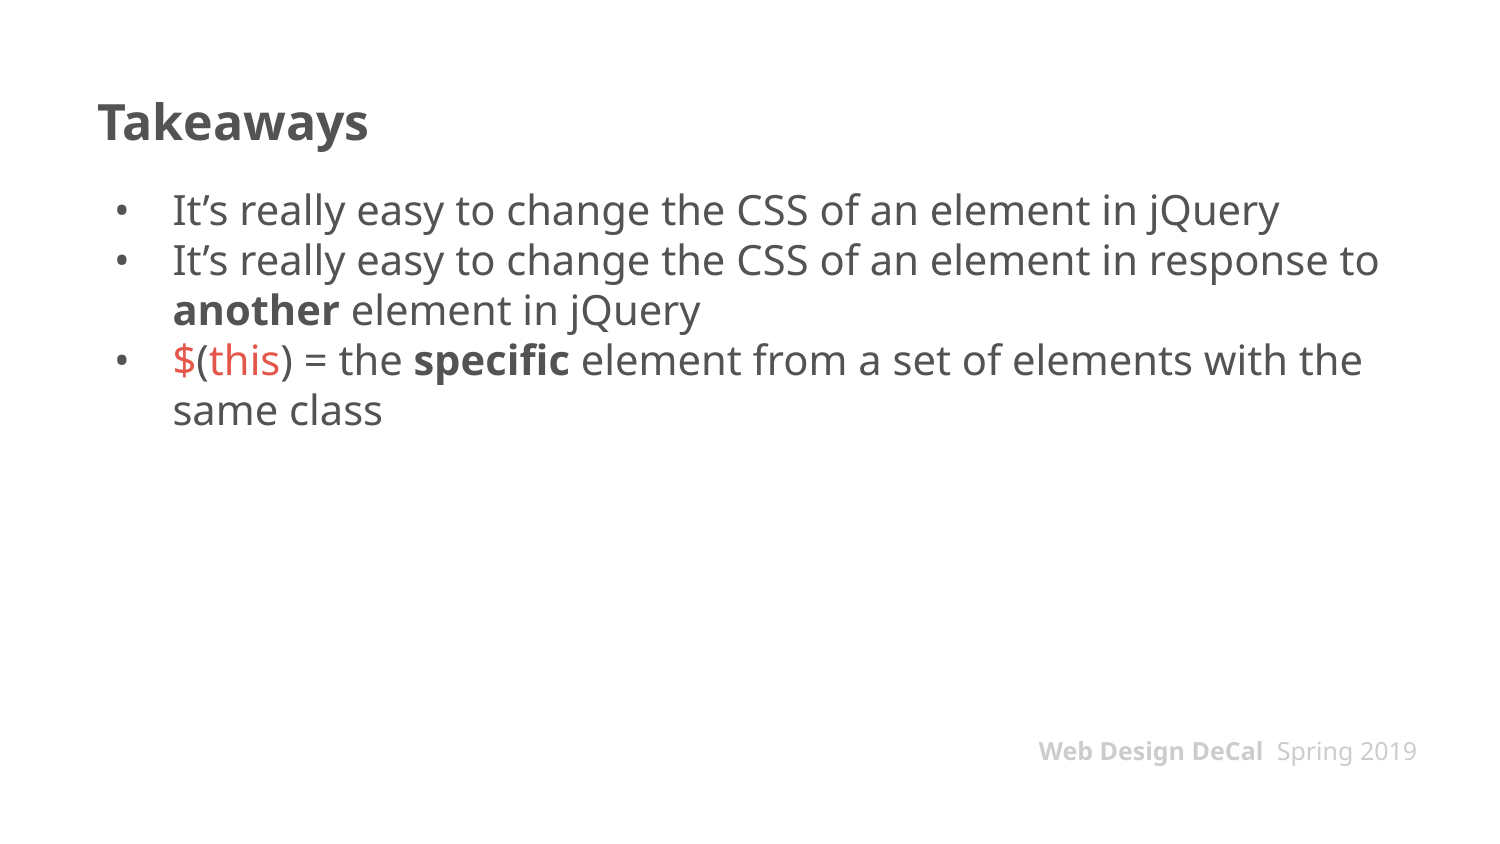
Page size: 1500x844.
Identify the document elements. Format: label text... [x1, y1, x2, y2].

title Takeaways [82, 75, 1418, 150]
list It’s really easy to change the CSS of an element in jQuery It’s really easy to change the CSS of an element in response to another element in jQuery $(this) = the specific element from a set of elements with the same class [82, 168, 1418, 694]
